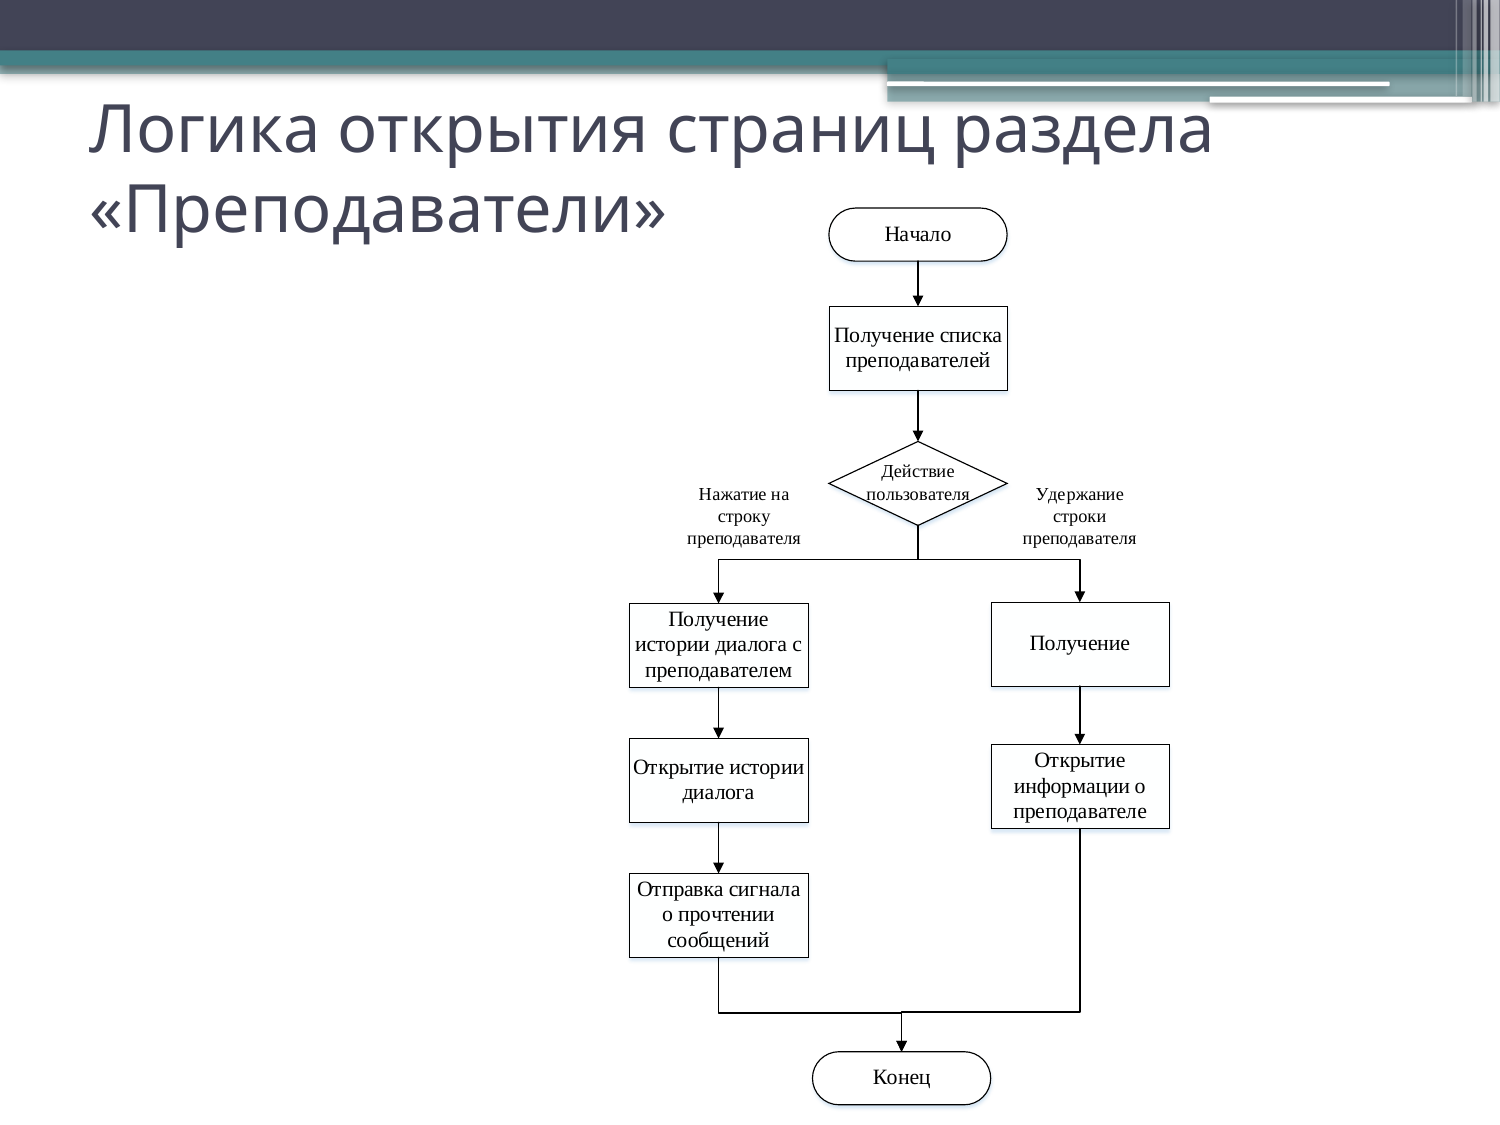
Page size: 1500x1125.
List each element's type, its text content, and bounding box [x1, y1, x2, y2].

title Логика открытия страниц раздела «Преподаватели» [75, 78, 1425, 254]
picture [619, 203, 1176, 1114]
